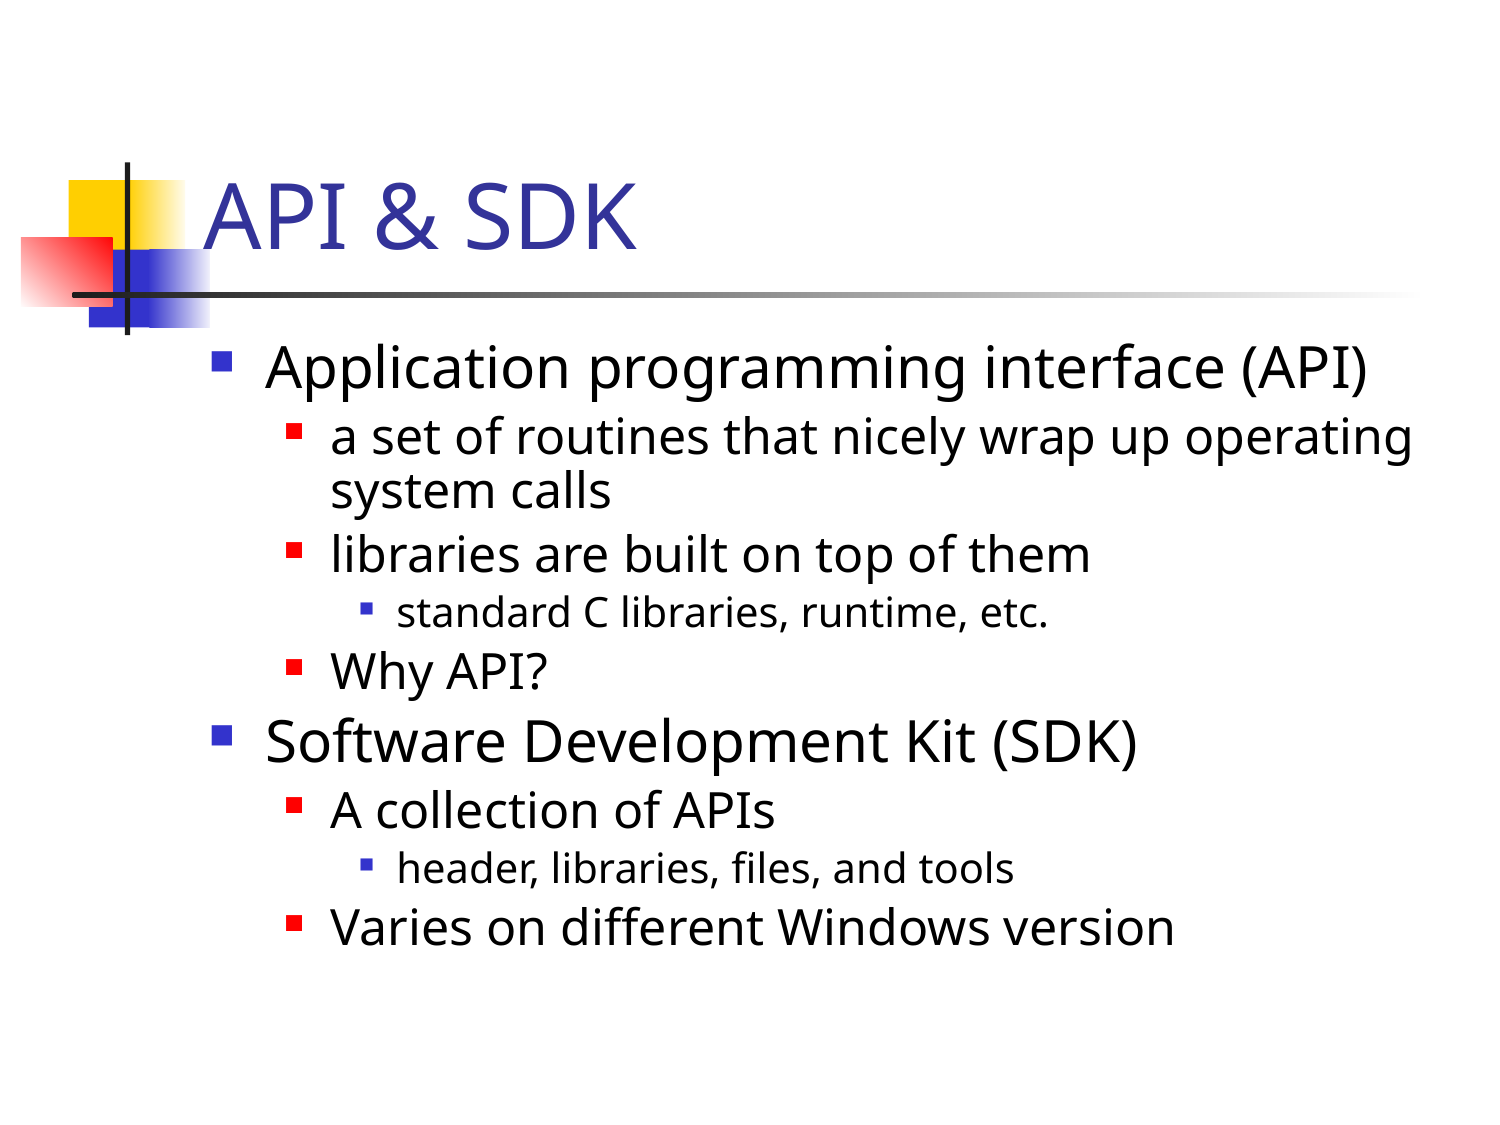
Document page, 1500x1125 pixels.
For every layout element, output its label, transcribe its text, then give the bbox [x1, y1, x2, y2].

list Application programming interface (API) a set of routines that nicely wrap up operating system calls libraries are built on top of them standard C libraries, runtime, etc. Why API? Software Development Kit (SDK) A collection of APIs header, libraries, files, and tools Varies on different Windows version [193, 331, 1469, 1006]
title API & SDK [188, 35, 1468, 275]
